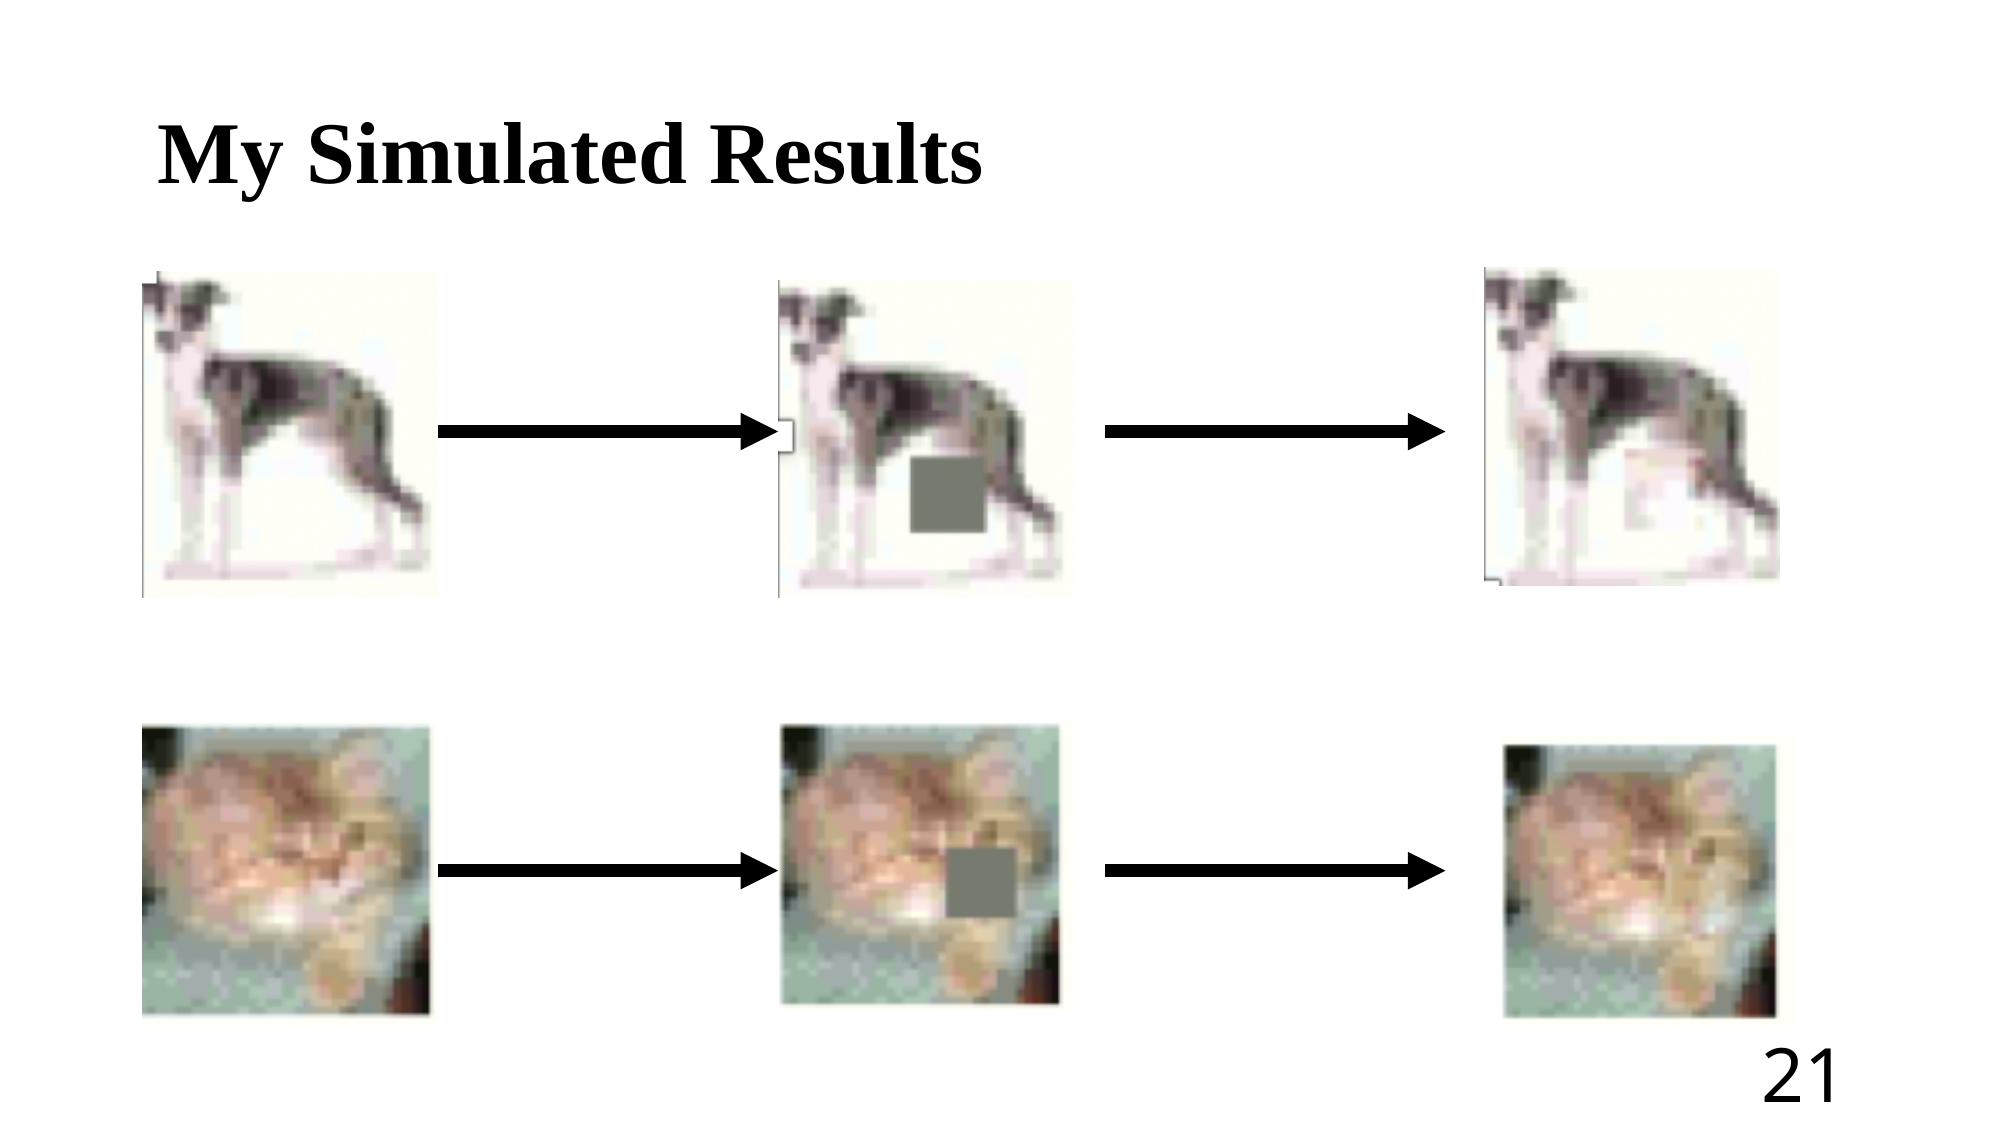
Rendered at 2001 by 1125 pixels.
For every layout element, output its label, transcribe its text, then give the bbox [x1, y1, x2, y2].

title My Simulated Results [142, 99, 1858, 317]
picture [1501, 736, 1797, 1026]
picture [142, 722, 438, 1026]
slide_number 21 [1412, 1042, 1863, 1103]
picture [1484, 267, 1780, 586]
picture [778, 722, 1074, 1012]
picture [778, 280, 1074, 598]
picture [142, 271, 438, 598]
